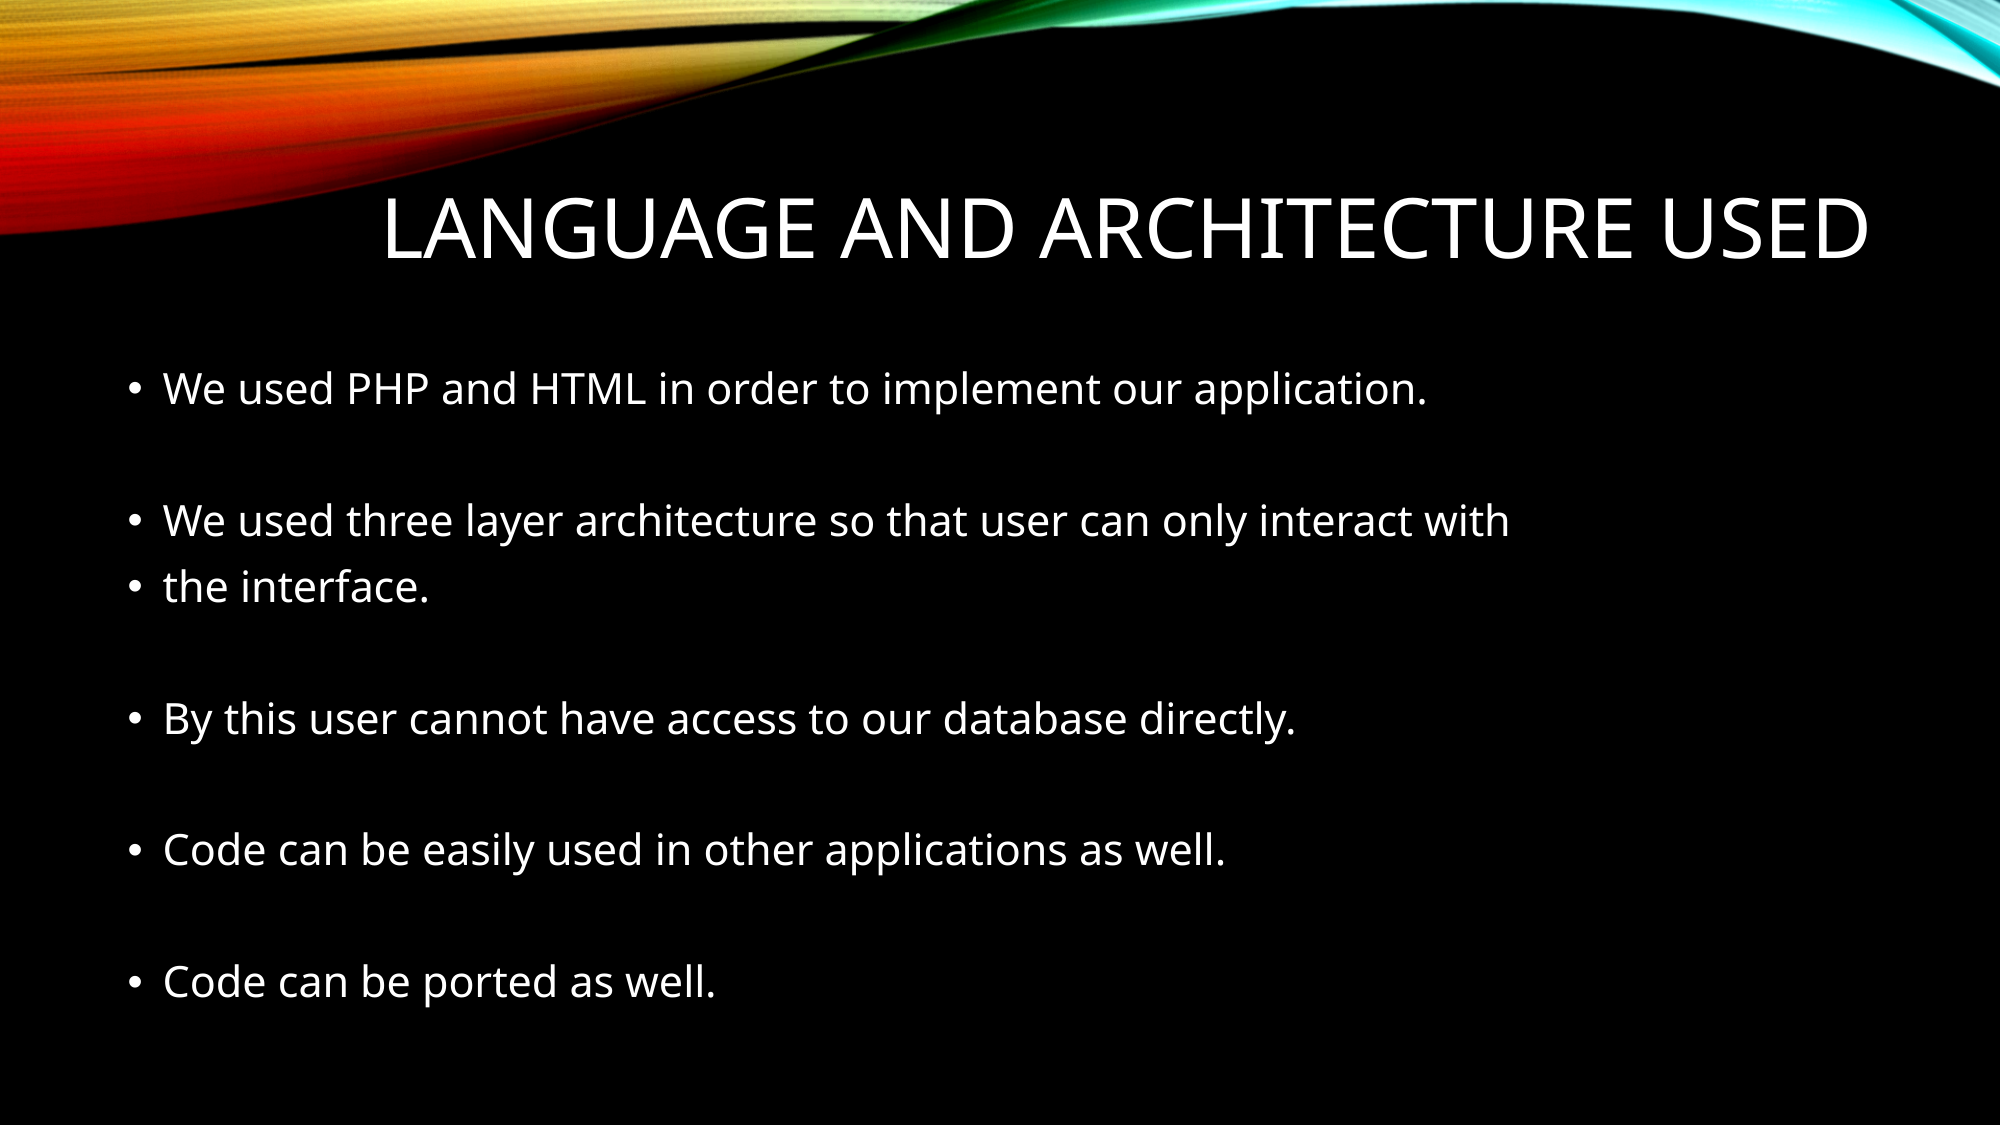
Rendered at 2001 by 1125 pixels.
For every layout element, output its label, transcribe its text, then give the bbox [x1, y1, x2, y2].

title Language and Architecture Used [332, 125, 1888, 338]
picture [0, 0, 2000, 237]
list We used PHP and HTML in order to implement our application. We used three layer architecture so that user can only interact with the interface. By this user cannot have access to our database directly. Code can be easily used in other applications as well. Code can be ported as well. [112, 360, 1888, 1021]
